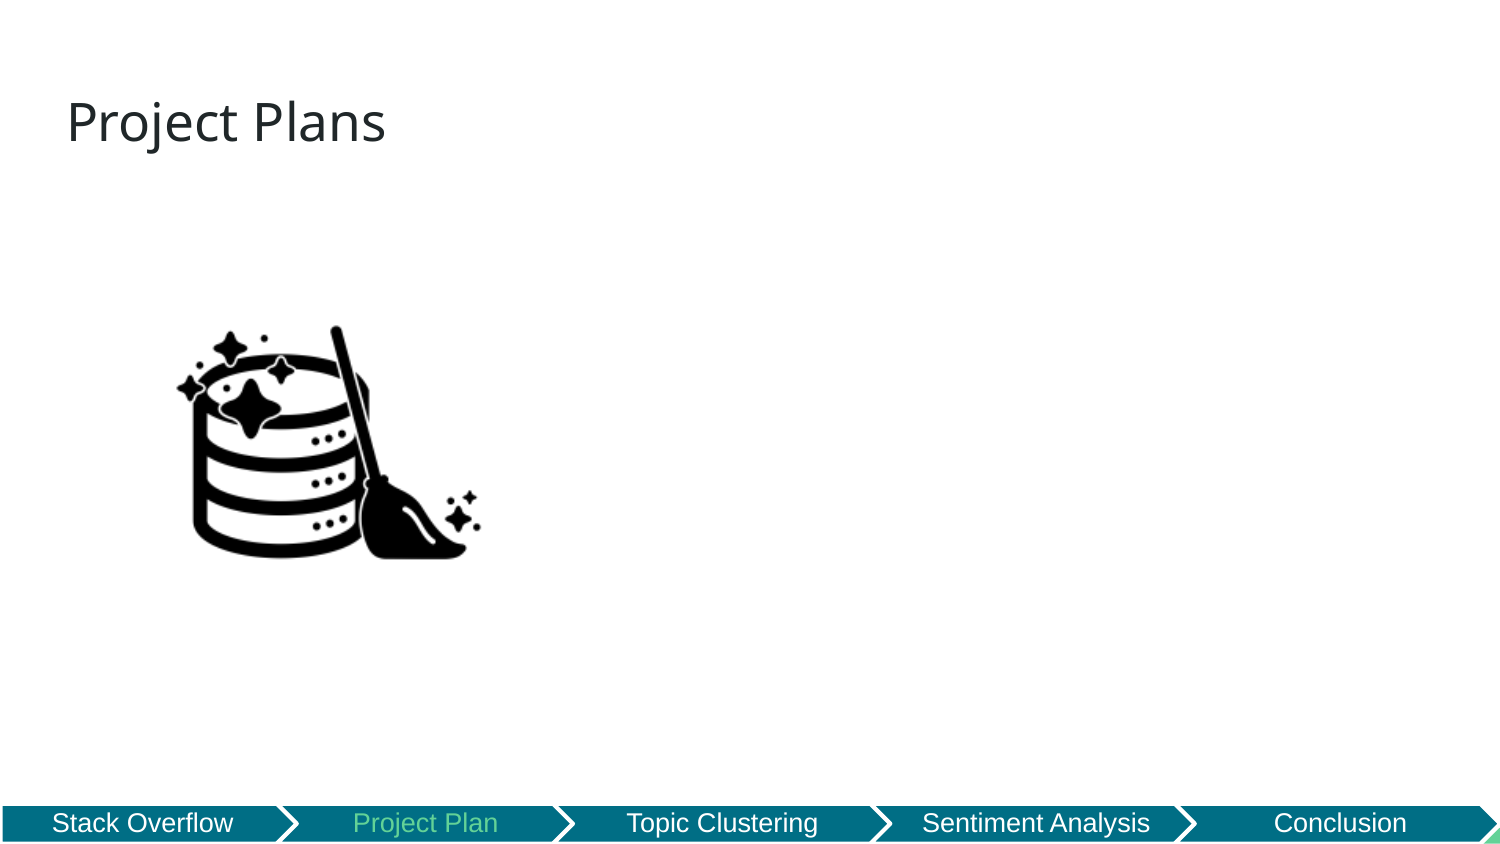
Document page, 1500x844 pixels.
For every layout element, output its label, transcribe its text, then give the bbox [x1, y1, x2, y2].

title Project Plans [51, 72, 1449, 167]
picture [172, 288, 486, 602]
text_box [0, 803, 1500, 844]
